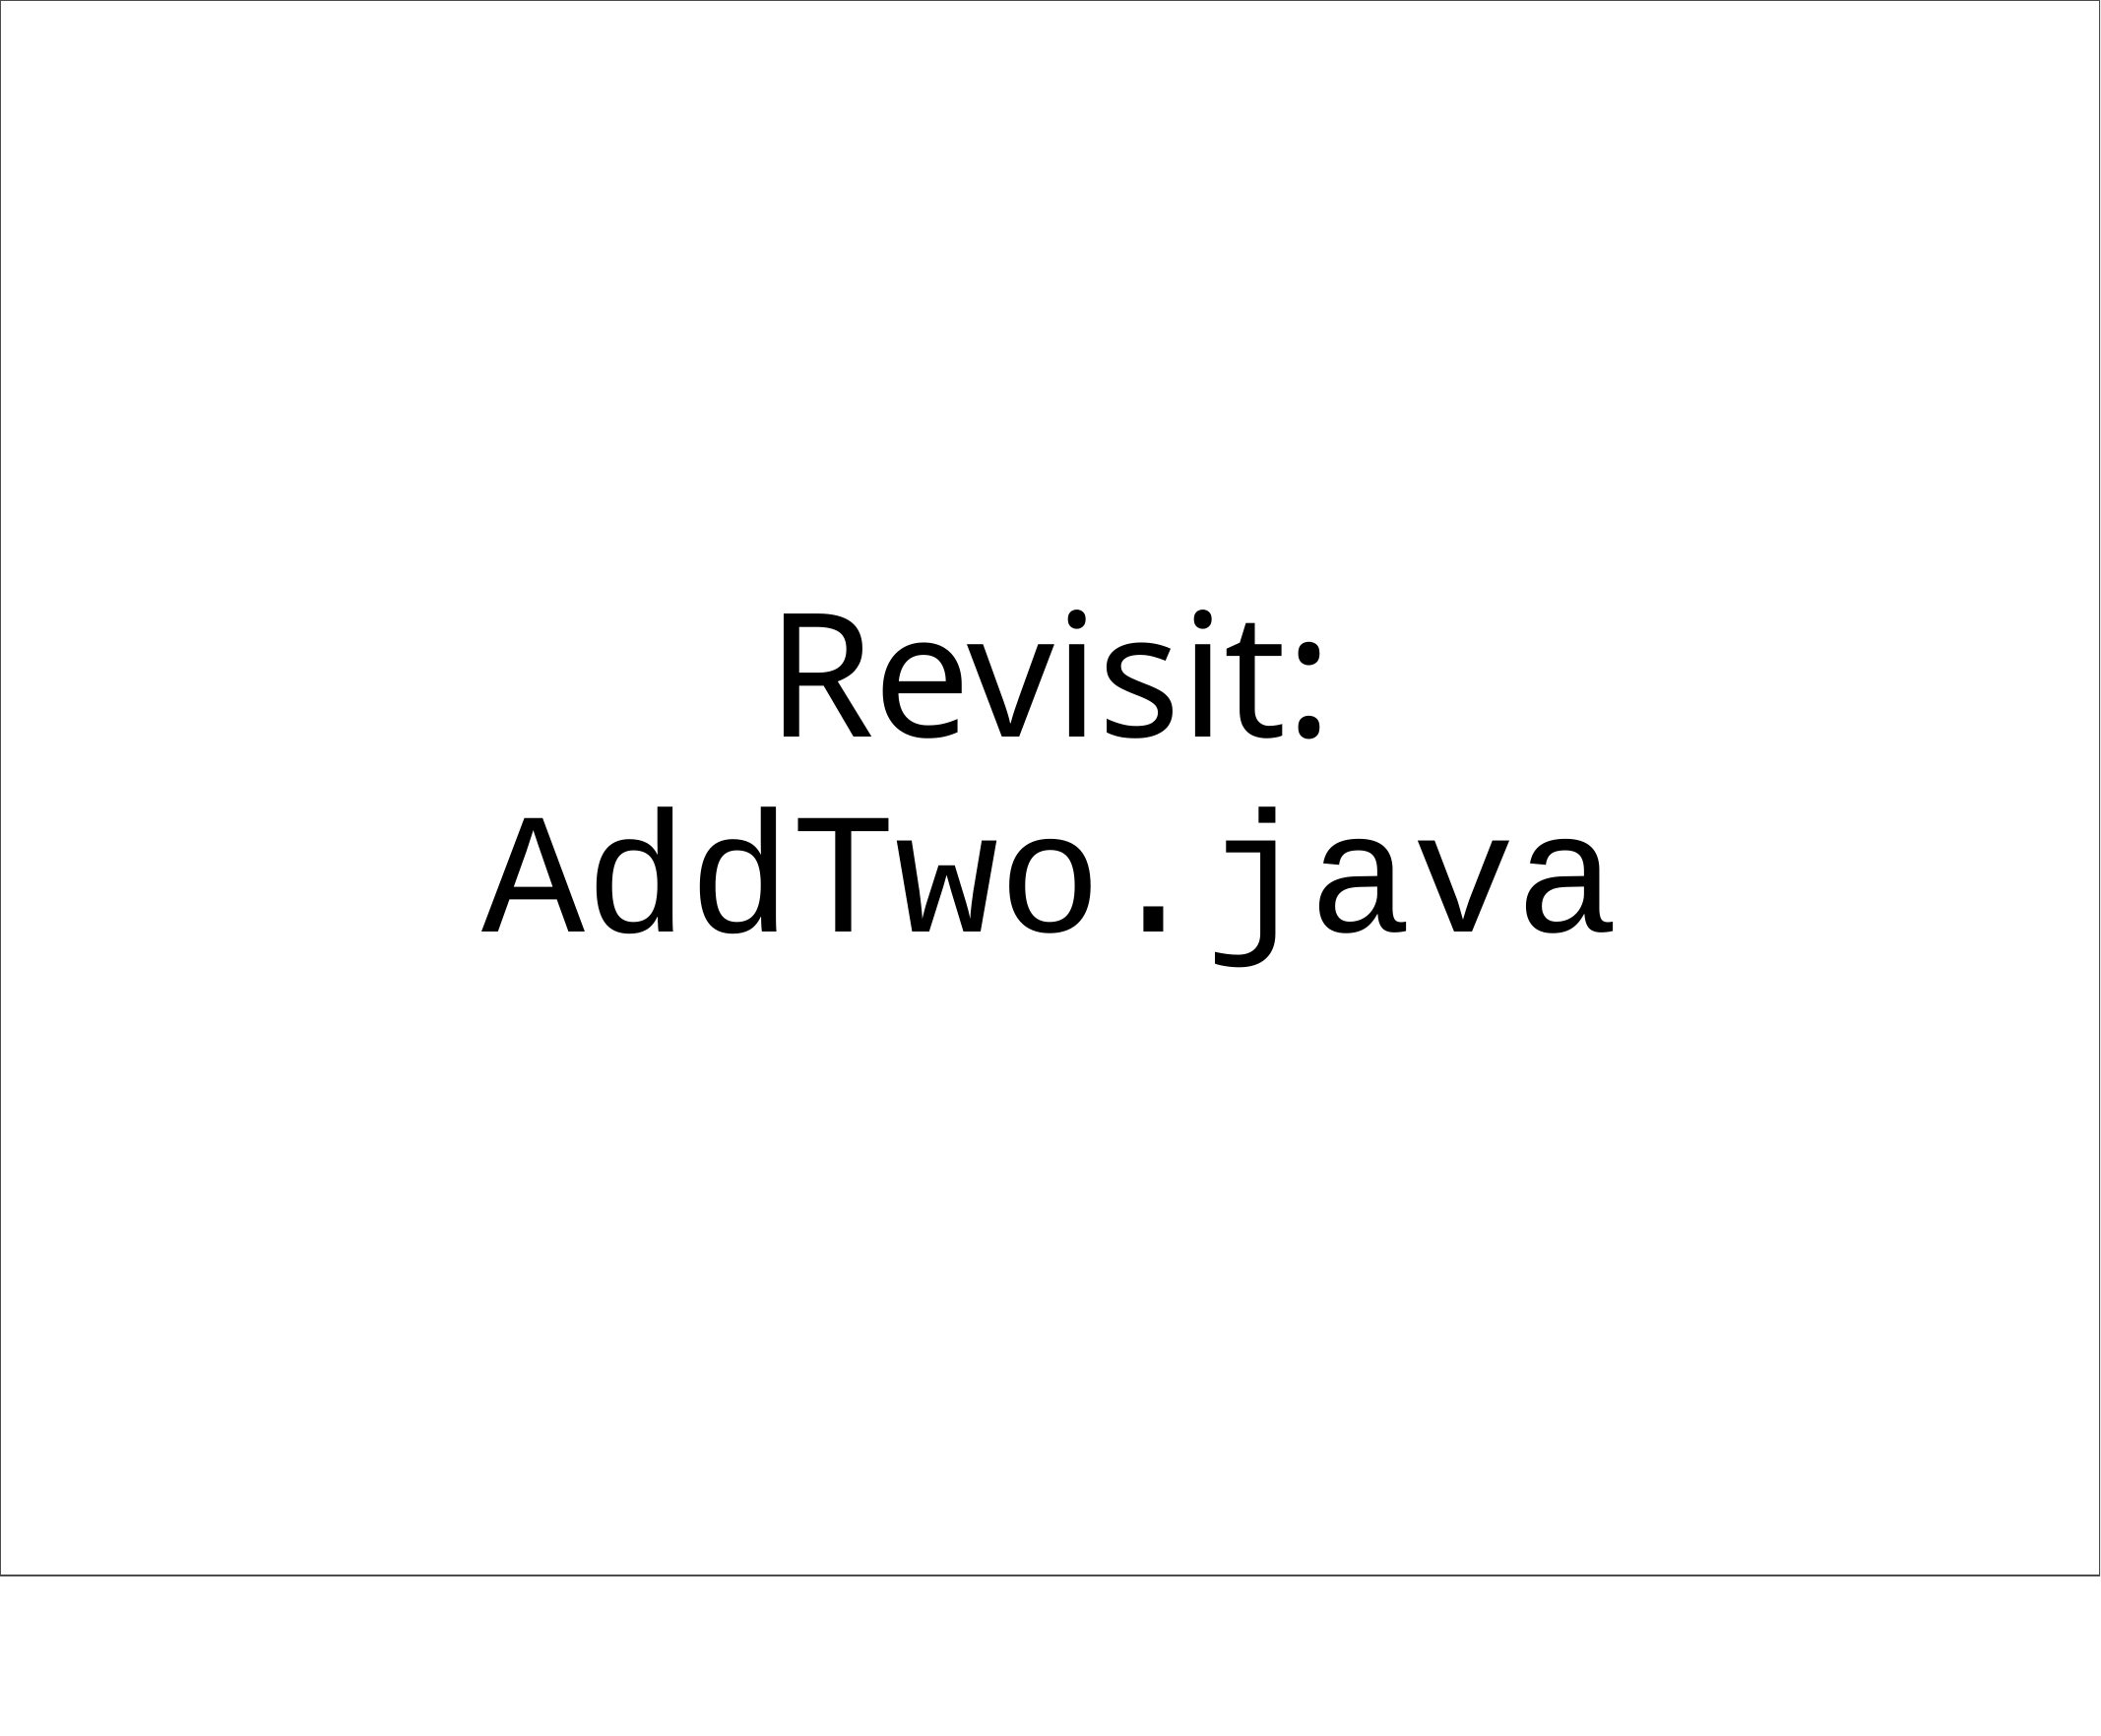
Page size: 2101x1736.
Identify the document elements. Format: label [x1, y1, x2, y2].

text_box [0, 0, 2101, 1575]
